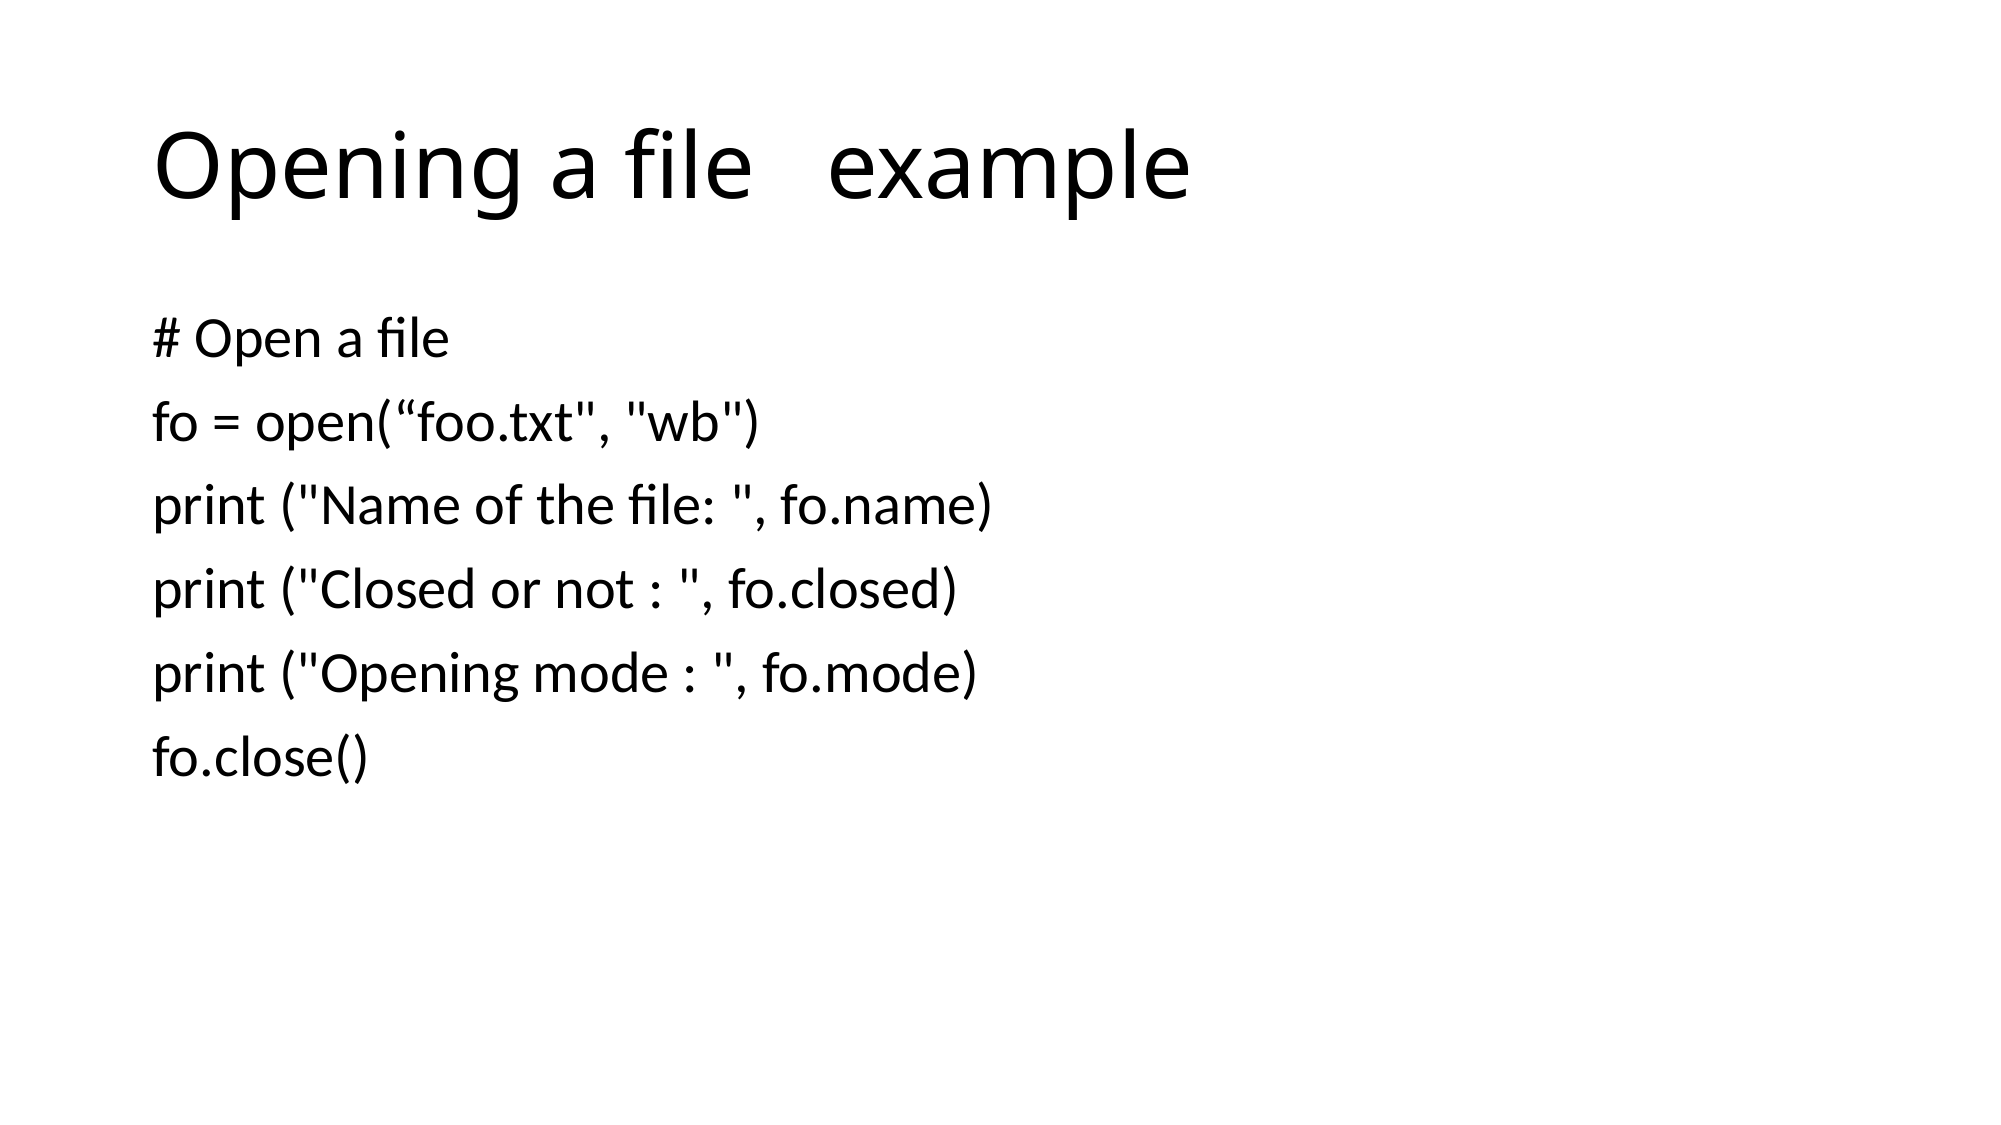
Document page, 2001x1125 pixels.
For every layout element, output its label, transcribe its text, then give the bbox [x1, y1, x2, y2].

list # Open a file fo = open(“foo.txt", "wb") print ("Name of the file: ", fo.name) print ("Closed or not : ", fo.closed) print ("Opening mode : ", fo.mode) fo.close() [137, 299, 1863, 1014]
title Opening a file example [137, 59, 1863, 278]
